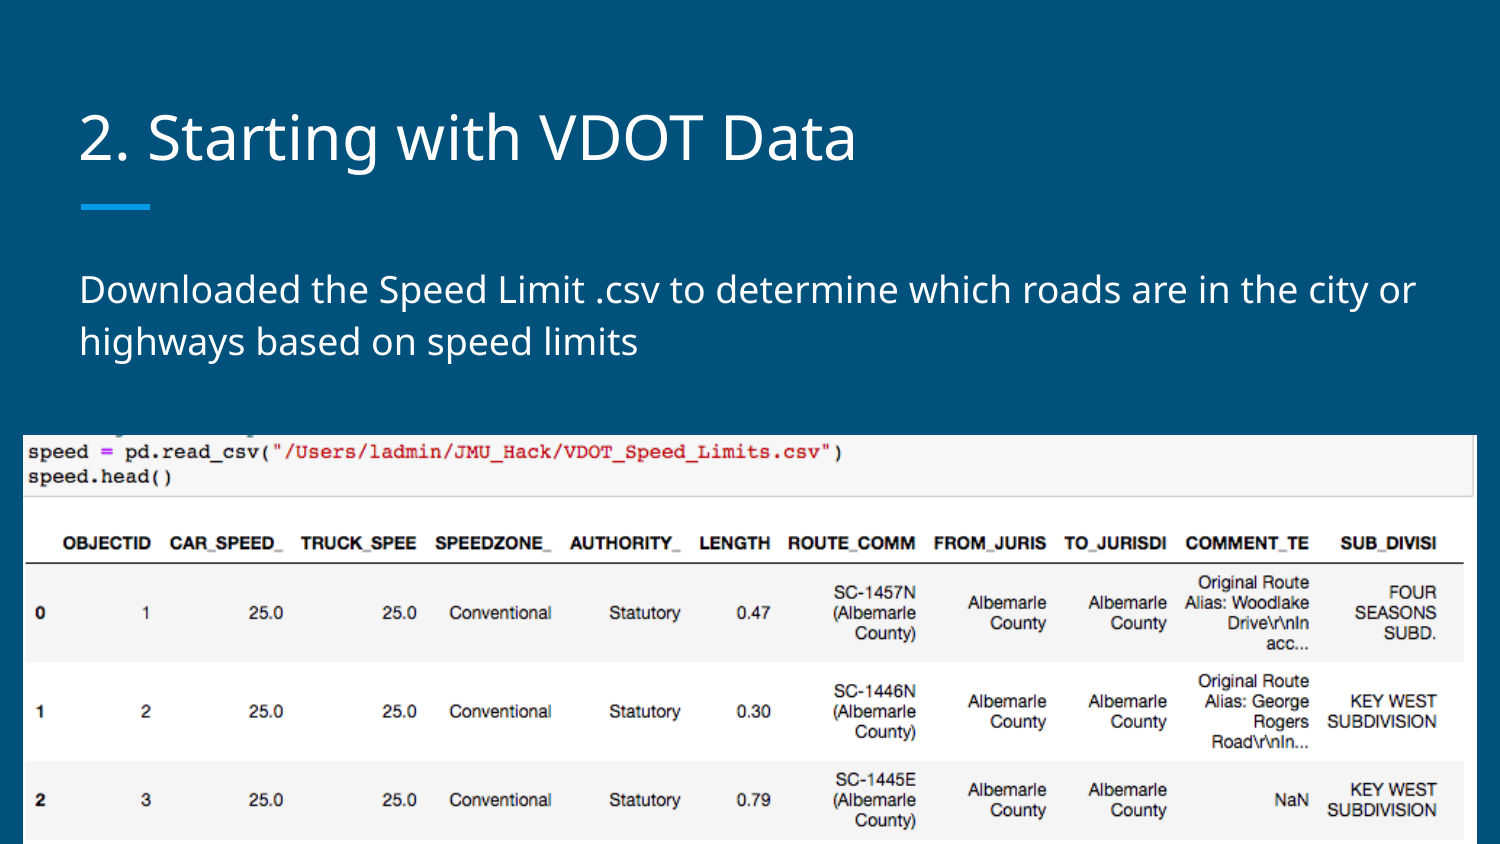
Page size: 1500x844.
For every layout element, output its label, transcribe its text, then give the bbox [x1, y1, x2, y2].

list Downloaded the Speed Limit .csv to determine which roads are in the city or highways based on speed limits [63, 244, 1437, 401]
picture [24, 436, 1476, 844]
title 2. Starting with VDOT Data [63, 75, 1437, 188]
